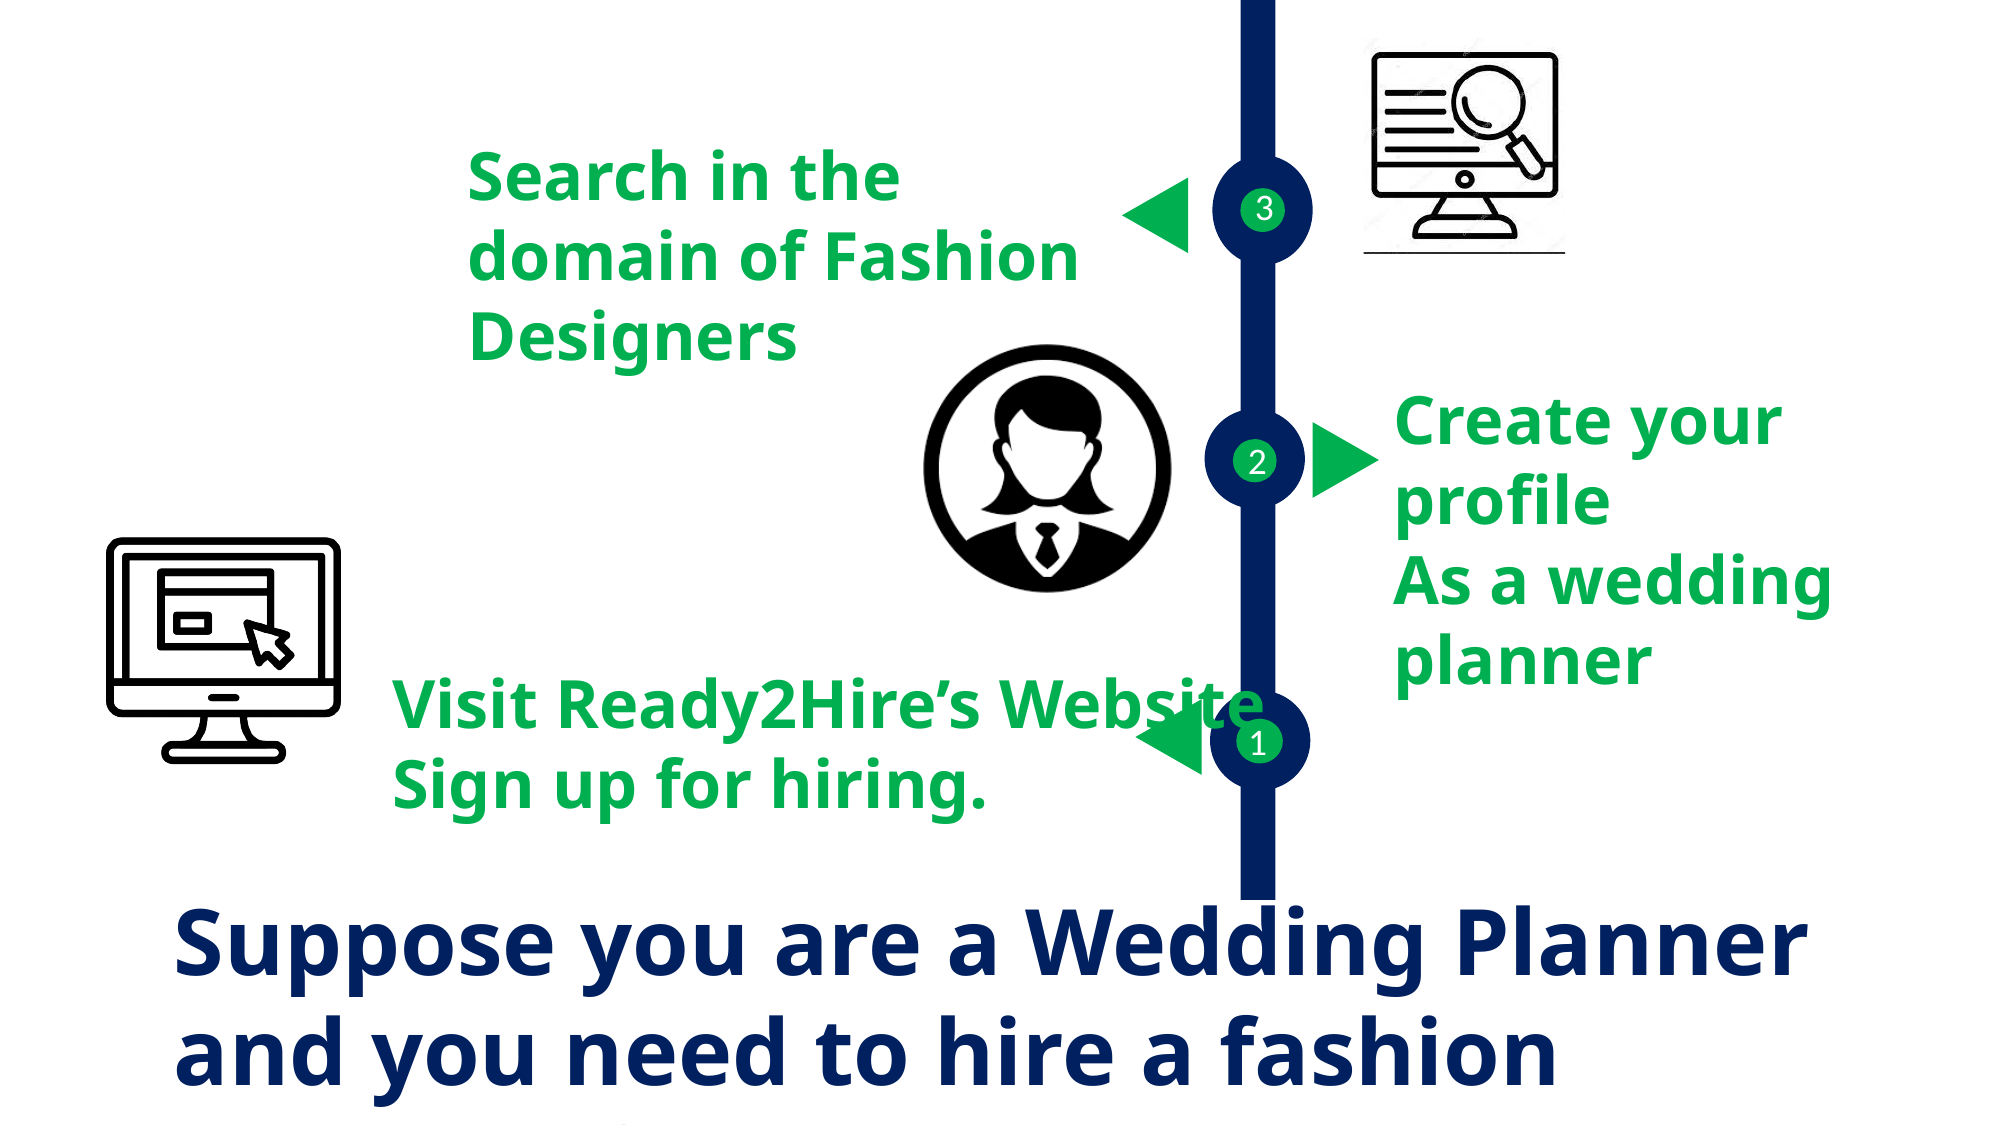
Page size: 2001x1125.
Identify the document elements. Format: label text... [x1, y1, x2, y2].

text_box [1280, 194, 1286, 226]
text_box 3 [1239, 175, 1280, 236]
picture [106, 533, 341, 768]
text_box [1184, 175, 1190, 255]
text_box [1311, 420, 1378, 500]
text_box [1240, 506, 1277, 654]
text_box [1273, 447, 1278, 475]
text_box Visit Ready2Hire’s Website Sign up for hiring. [377, 654, 1305, 829]
text_box Search in the domain of Fashion Designers [452, 126, 1184, 382]
text_box [1240, 829, 1277, 901]
text_box [1240, 261, 1277, 412]
text_box 2 [1233, 429, 1273, 490]
text_box [1240, 0, 1277, 159]
text_box Suppose you are a Wedding Planner and you need to hire a fashion designer for the bride.. [158, 876, 1977, 1125]
picture [921, 342, 1174, 595]
text_box [1305, 715, 1312, 765]
picture [1363, 38, 1566, 254]
text_box [1203, 407, 1306, 510]
text_box 1 [1233, 710, 1273, 771]
text_box Create your profile As a wedding planner [1378, 370, 1977, 706]
text_box [1211, 154, 1314, 267]
